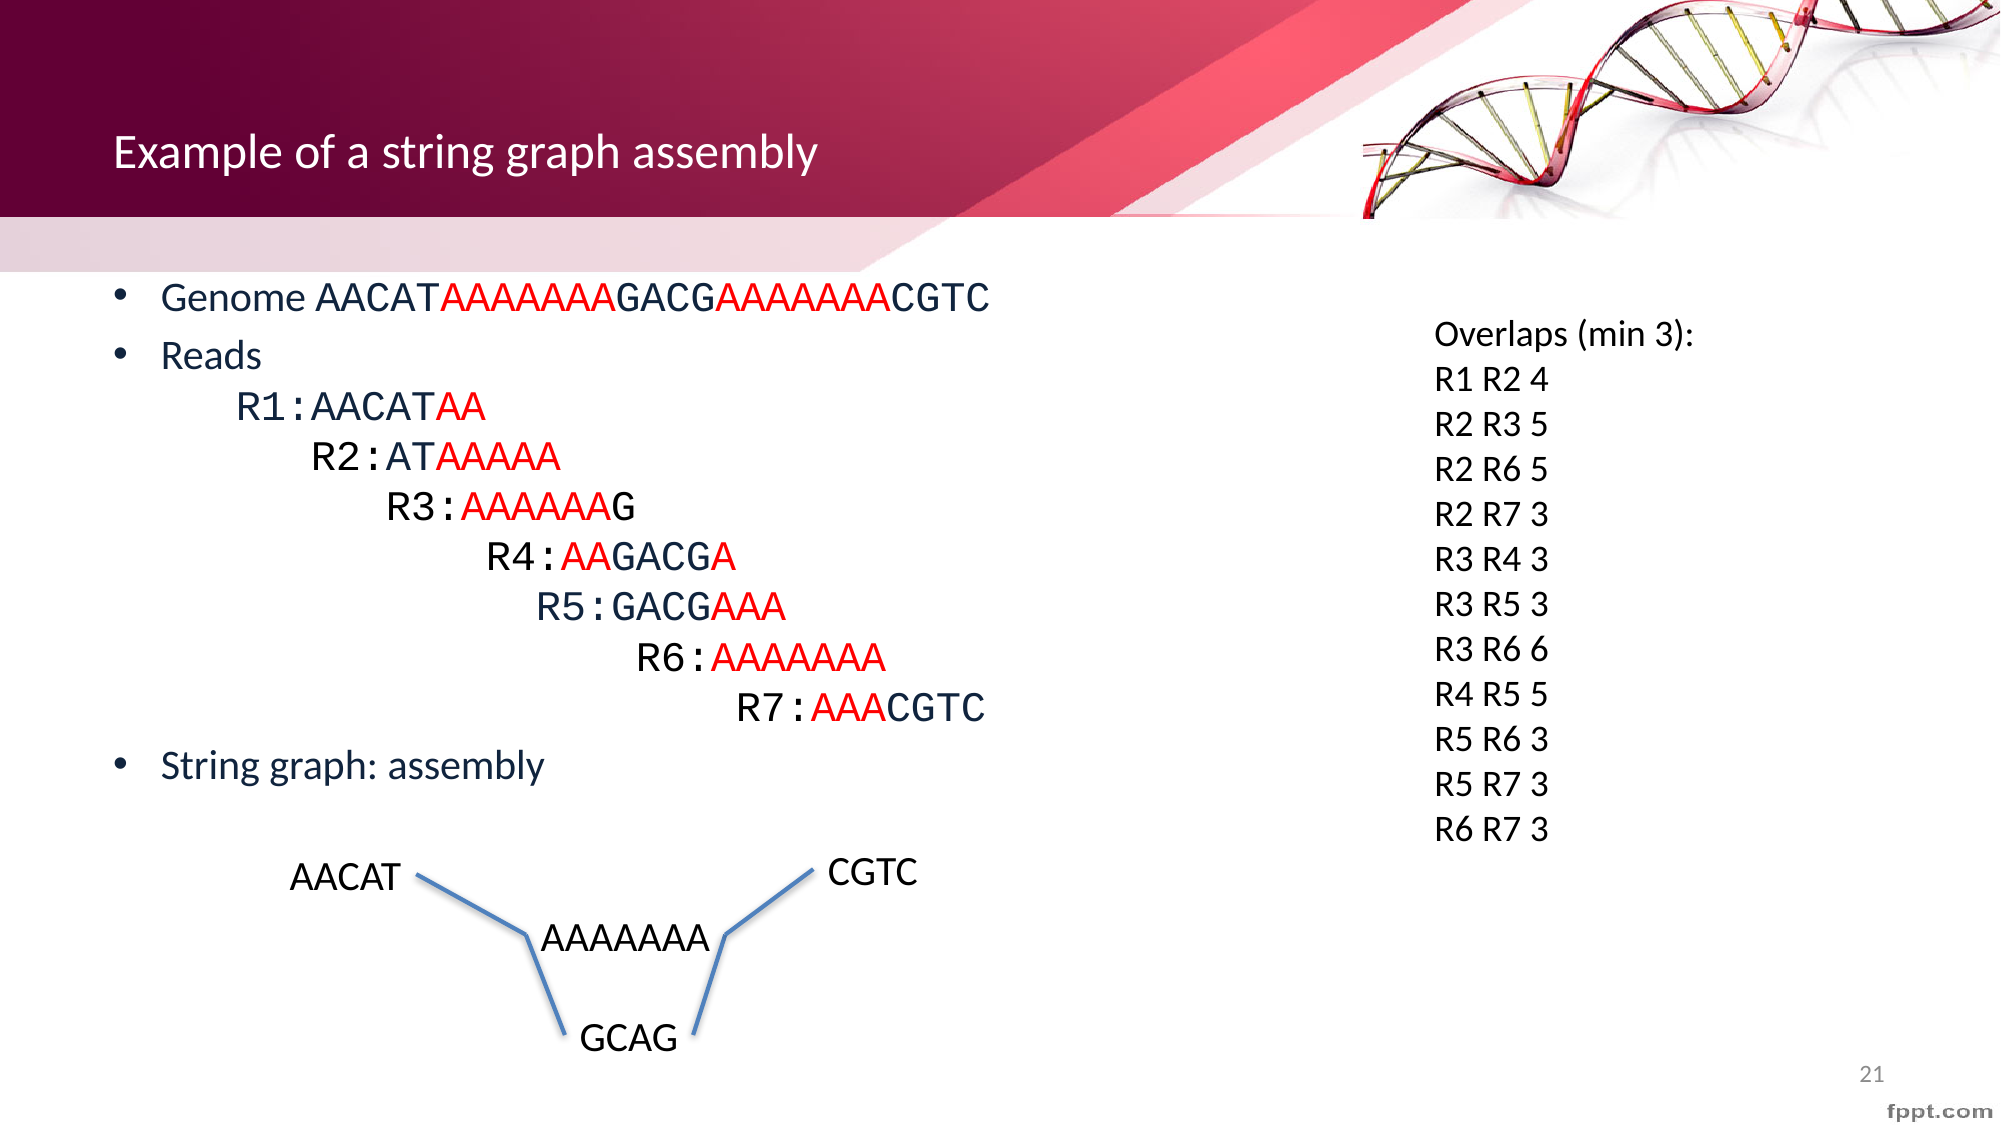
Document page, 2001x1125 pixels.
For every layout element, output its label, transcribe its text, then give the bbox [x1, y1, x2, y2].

picture [0, 0, 2001, 1125]
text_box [416, 874, 526, 936]
text_box AAAAAAA [529, 902, 720, 968]
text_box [524, 934, 565, 1036]
list Genome AACATAAAAAAAGACGAAAAAAACGTC Reads R1:AACATAA R2:ATAAAAA R3:AAAAAAG R4:AAGACGA R5:GACGAAA R6:AAAAAAA R7:AAACGTC String graph: assembly [98, 261, 1406, 803]
text_box CGTC [813, 836, 942, 902]
text_box GCAG [564, 1002, 694, 1068]
title Example of a string graph assembly [98, 111, 1899, 187]
slide_number 21 [1433, 1042, 1900, 1103]
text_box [693, 934, 727, 1036]
text_box Overlaps (min 3): R1 R2 4 R2 R3 5 R2 R6 5 R2 R7 3 R3 R4 3 R3 R5 3 R3 R6 6 R4 R5 5 R5 R6 3 R5 R7 3 R6 R7 3 [1419, 301, 1710, 902]
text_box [725, 869, 814, 936]
text_box AACAT [274, 841, 417, 907]
